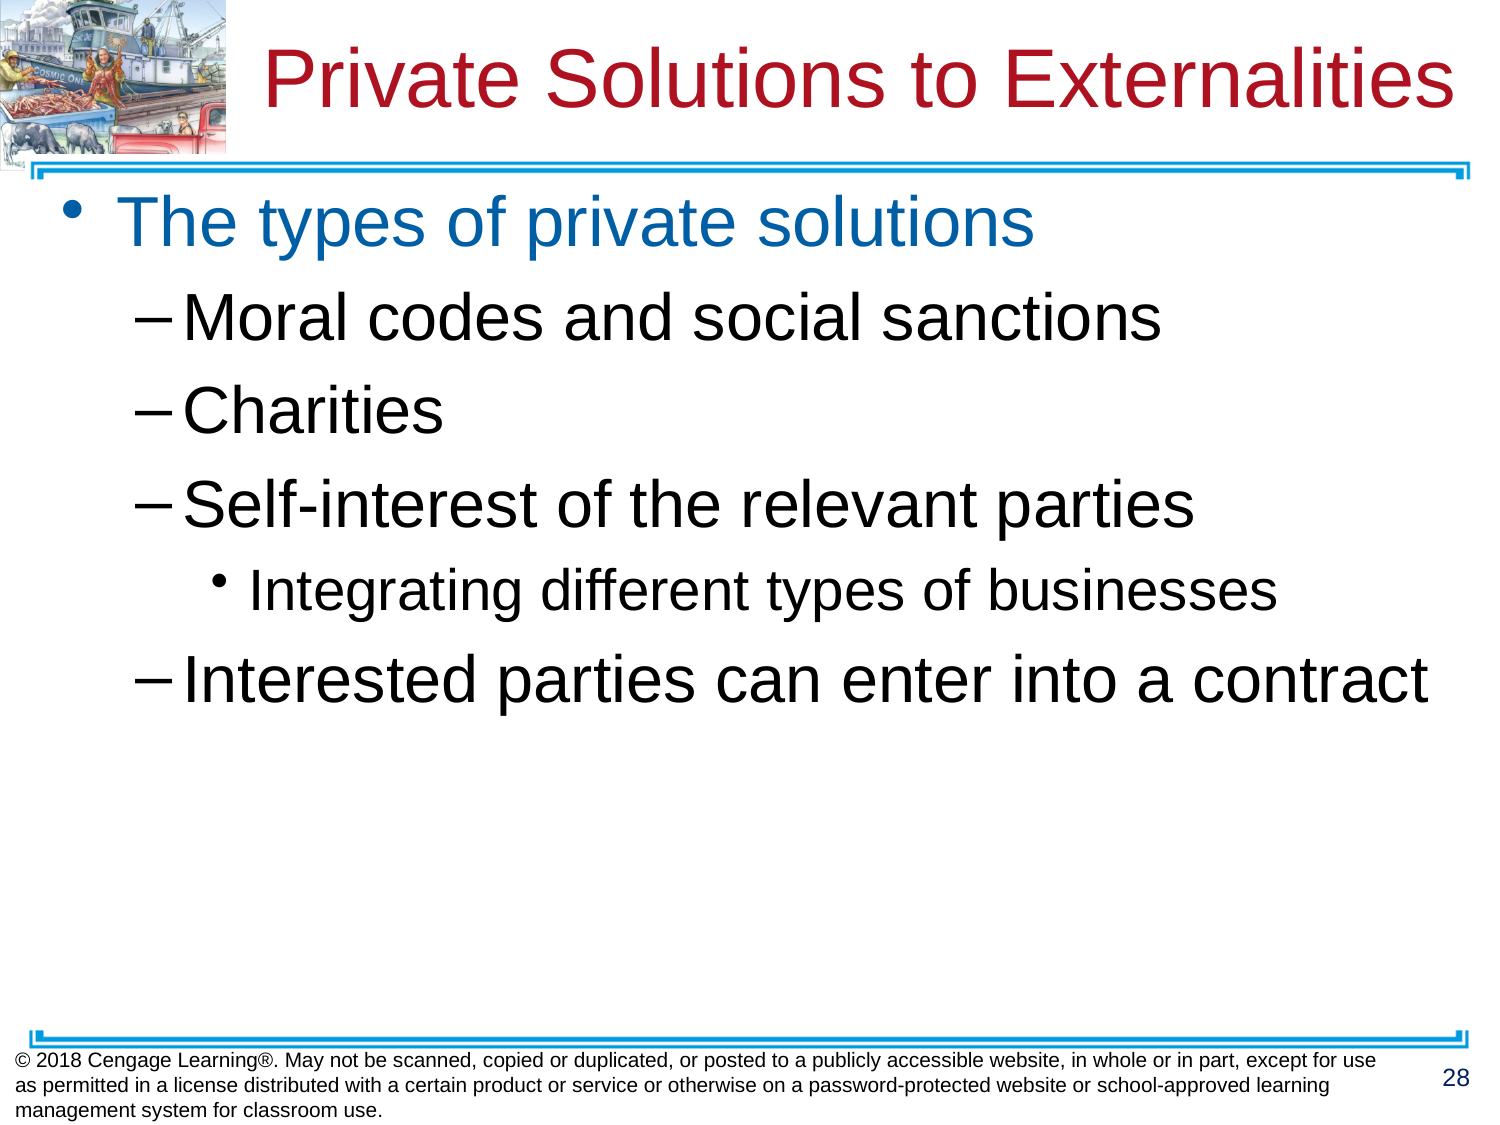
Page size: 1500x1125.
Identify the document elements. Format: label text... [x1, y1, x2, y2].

title Private Solutions to Externalities [219, 16, 1500, 158]
picture [25, 1024, 45, 1043]
slide_number 28 [1412, 1052, 1500, 1117]
list The types of private solutions Moral codes and social sanctions Charities Self-interest of the relevant parties Integrating different types of businesses Interested parties can enter into a contract [45, 168, 1455, 1055]
picture [0, 0, 1475, 186]
picture [1455, 1024, 1475, 1053]
footer © 2018 Cengage Learning®. May not be scanned, copied or duplicated, or posted to a publicly accessible website, in whole or in part, except for use as permitted in a license distributed with a certain product or service or otherwise on a password-protected website or school-approved learning management system for classroom use. [0, 1043, 1412, 1125]
